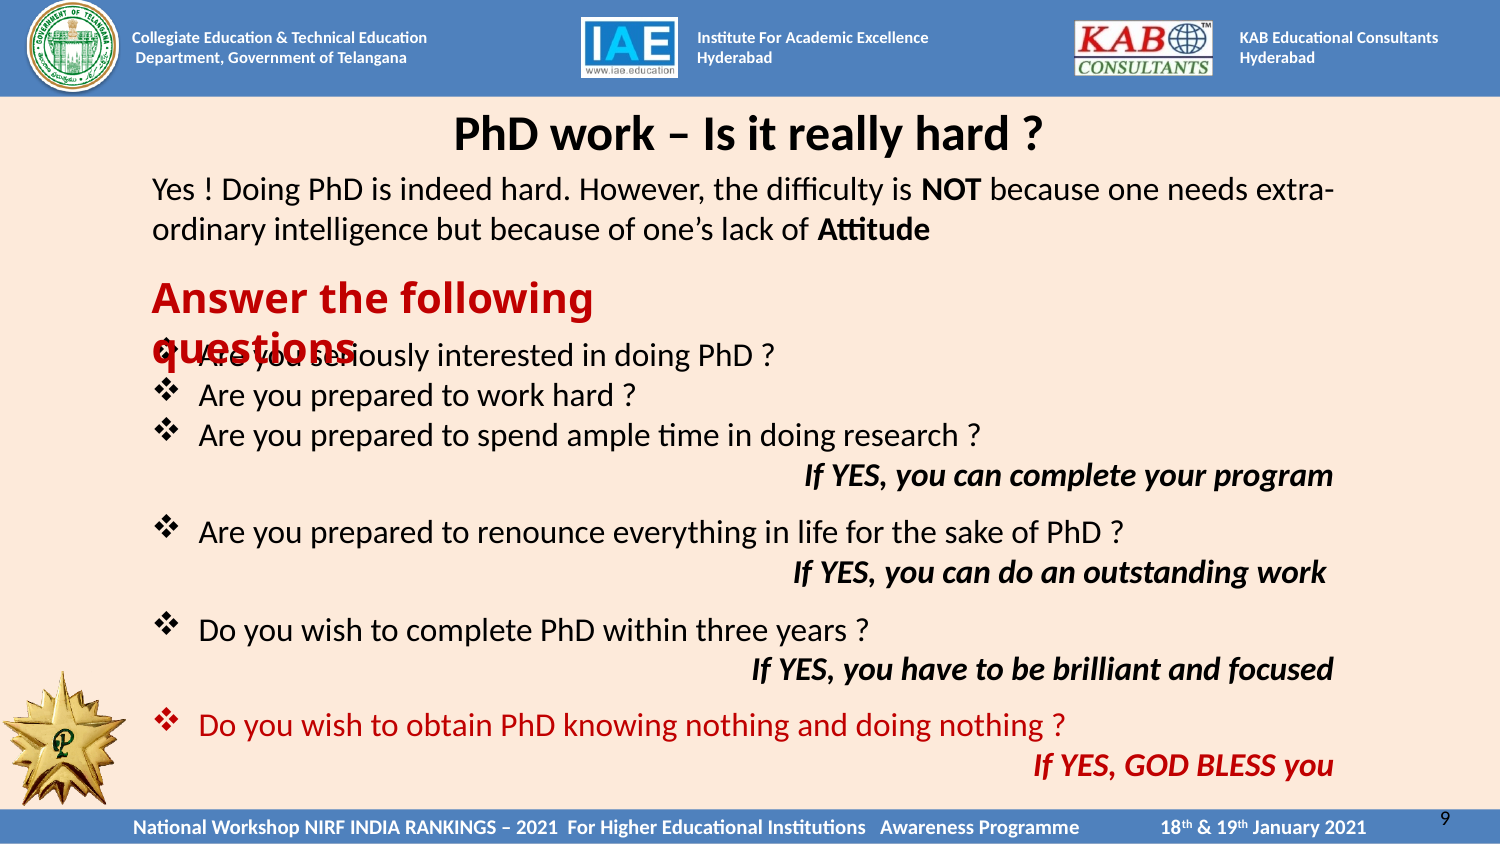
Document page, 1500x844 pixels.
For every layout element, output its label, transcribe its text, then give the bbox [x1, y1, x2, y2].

text_box Yes ! Doing PhD is indeed hard. However, the difficulty is NOT because one needs extra-ordinary intelligence but because of one’s lack of Attitude [137, 159, 1350, 254]
text_box PhD work – Is it really hard ? [143, 92, 1356, 168]
picture [1074, 20, 1213, 76]
text_box Do you wish to complete PhD within three years ? If YES, you have to be brilliant and focused [136, 600, 1350, 695]
picture [0, 671, 129, 807]
picture [581, 17, 678, 78]
text_box Answer the following questions [136, 264, 750, 380]
picture [24, 0, 121, 96]
text_box Are you seriously interested in doing PhD ? Are you prepared to work hard ? Are you prepared to spend ample time in doing research ? If YES, you can complete your program [136, 326, 1350, 501]
text_box Are you prepared to renounce everything in life for the sake of PhD ? If YES, you can do an outstanding work [136, 502, 1350, 598]
text_box Do you wish to obtain PhD knowing nothing and doing nothing ? If YES, GOD BLESS you [136, 696, 1350, 791]
